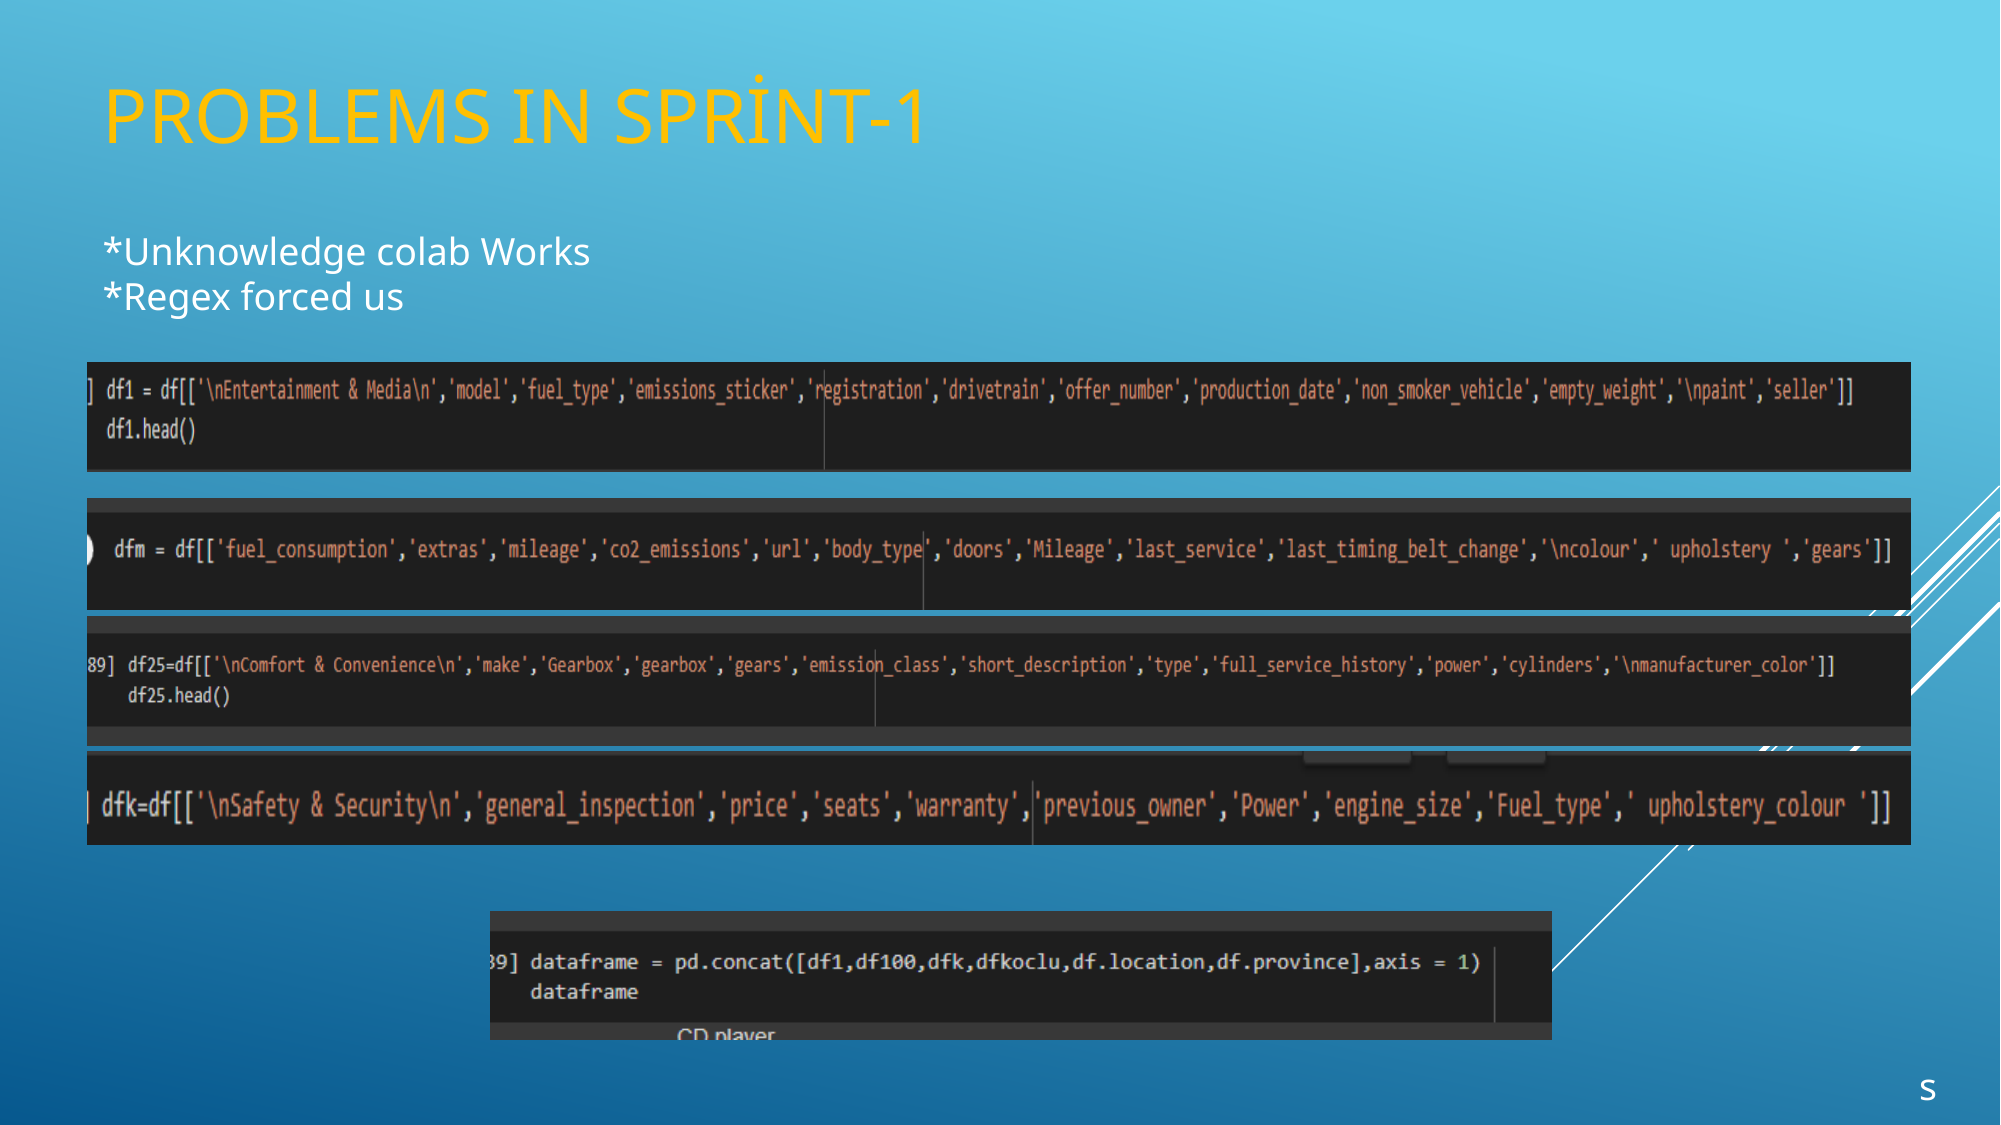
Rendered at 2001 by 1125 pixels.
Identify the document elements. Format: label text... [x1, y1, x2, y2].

picture [87, 362, 1911, 473]
picture [87, 616, 1911, 746]
text_box *Unknowledge colab Works *Regex forced us [87, 220, 654, 326]
text_box s [1904, 1055, 1952, 1116]
picture [87, 751, 1911, 845]
picture [87, 497, 1911, 610]
picture [490, 911, 1552, 1041]
text_box Problems ın sprint-1 [87, 61, 1488, 309]
